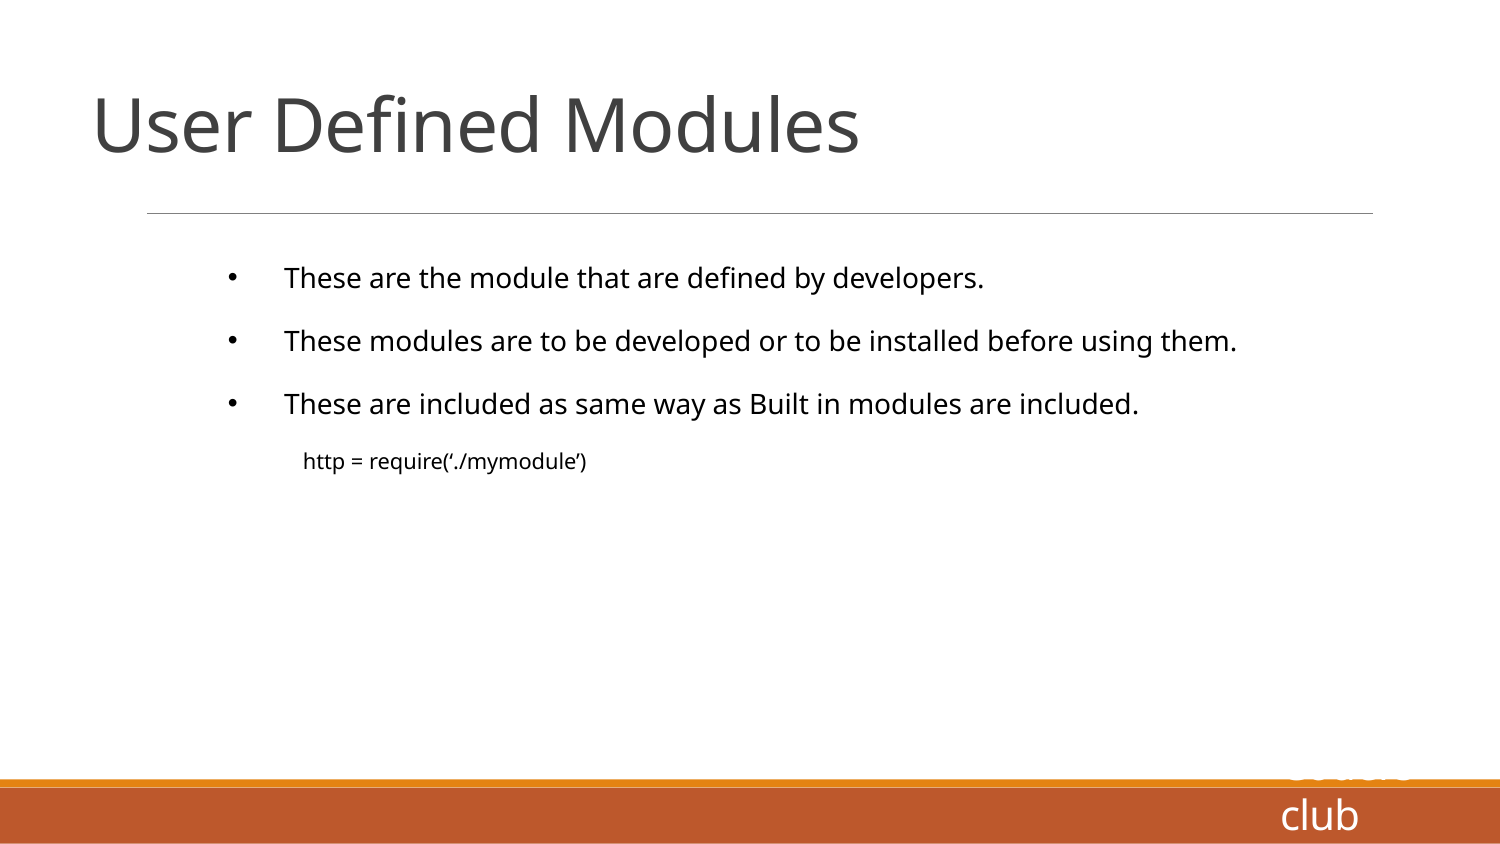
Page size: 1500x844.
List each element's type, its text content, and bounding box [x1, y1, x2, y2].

title User Defined Modules [76, 62, 1278, 196]
list These are the module that are defined by developers. These modules are to be developed or to be installed before using them. These are included as same way as Built in modules are included. http = require(‘./mymodule’) [119, 236, 1337, 766]
text_box Coders club [1265, 784, 1500, 844]
